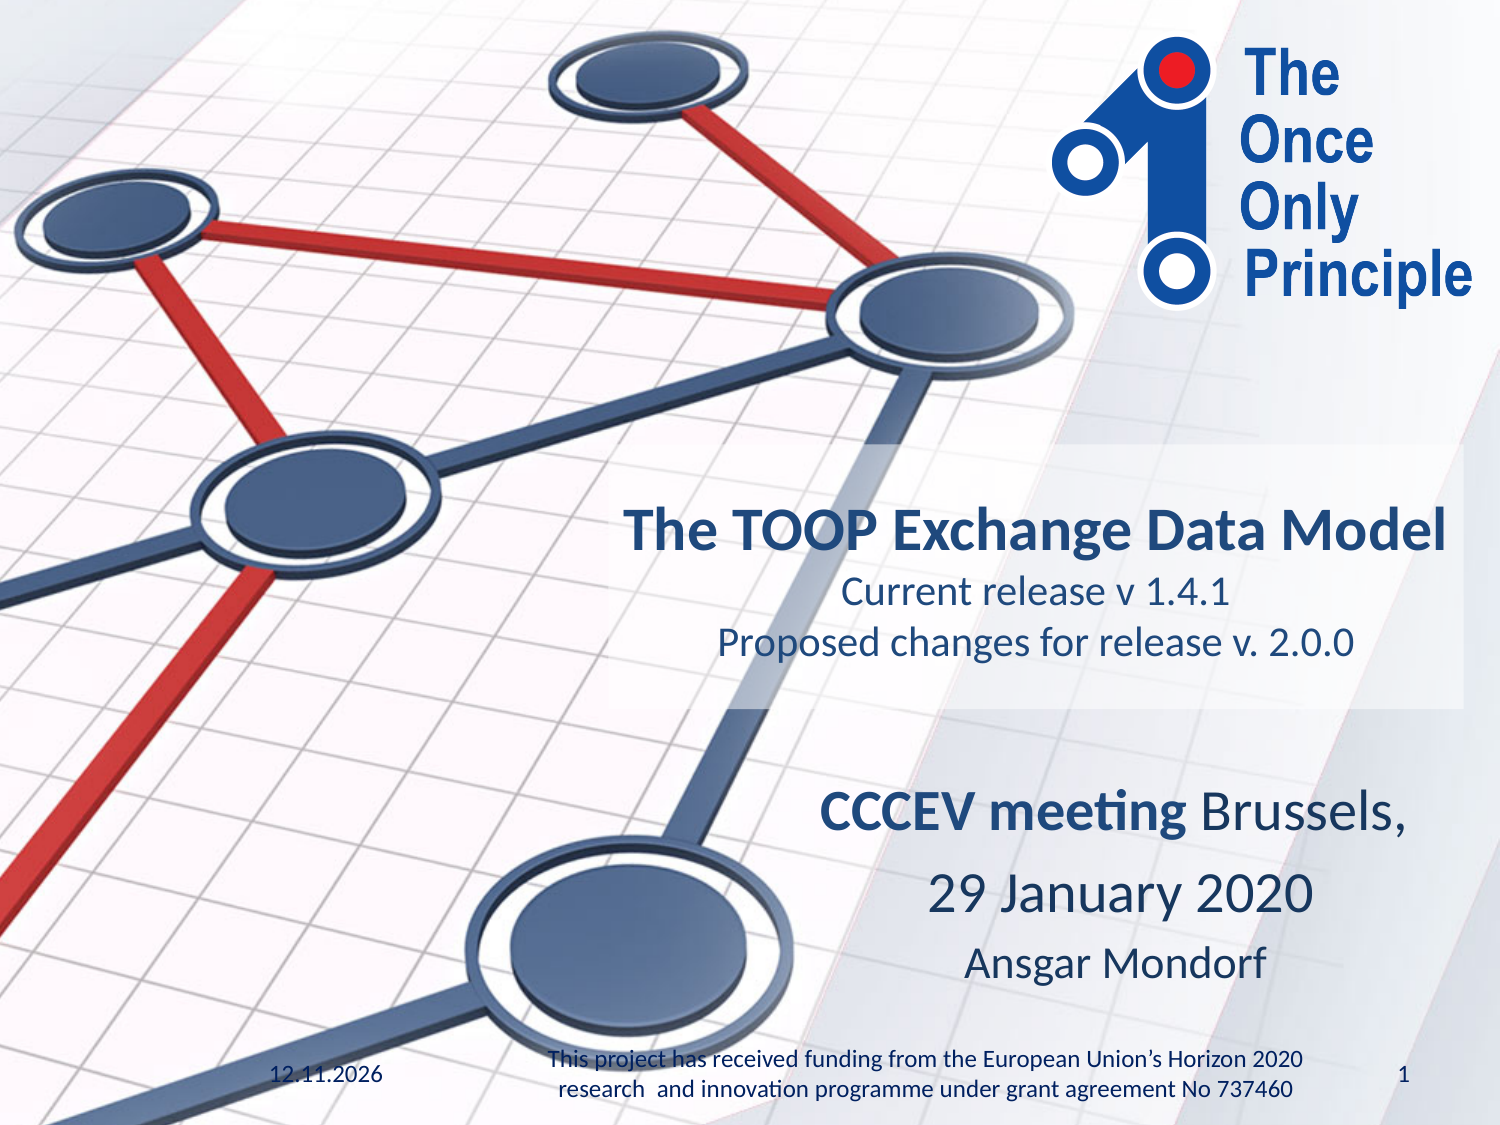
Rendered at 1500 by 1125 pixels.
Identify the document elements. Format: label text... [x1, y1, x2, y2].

picture [0, 0, 1500, 1125]
title The TOOP Exchange Data Model Current release v 1.4.1 Proposed changes for release v. 2.0.0 [608, 444, 1464, 710]
slide_number 1 [1352, 1042, 1425, 1103]
footer This project has received funding from the European Union’s Horizon 2020 research and innovation programme under grant agreement No 737460 [512, 1042, 1341, 1103]
subtitle CCCEV meeting Brussels, 29 January 2020 Ansgar Mondorf [712, 716, 1500, 1004]
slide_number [253, 1042, 491, 1103]
